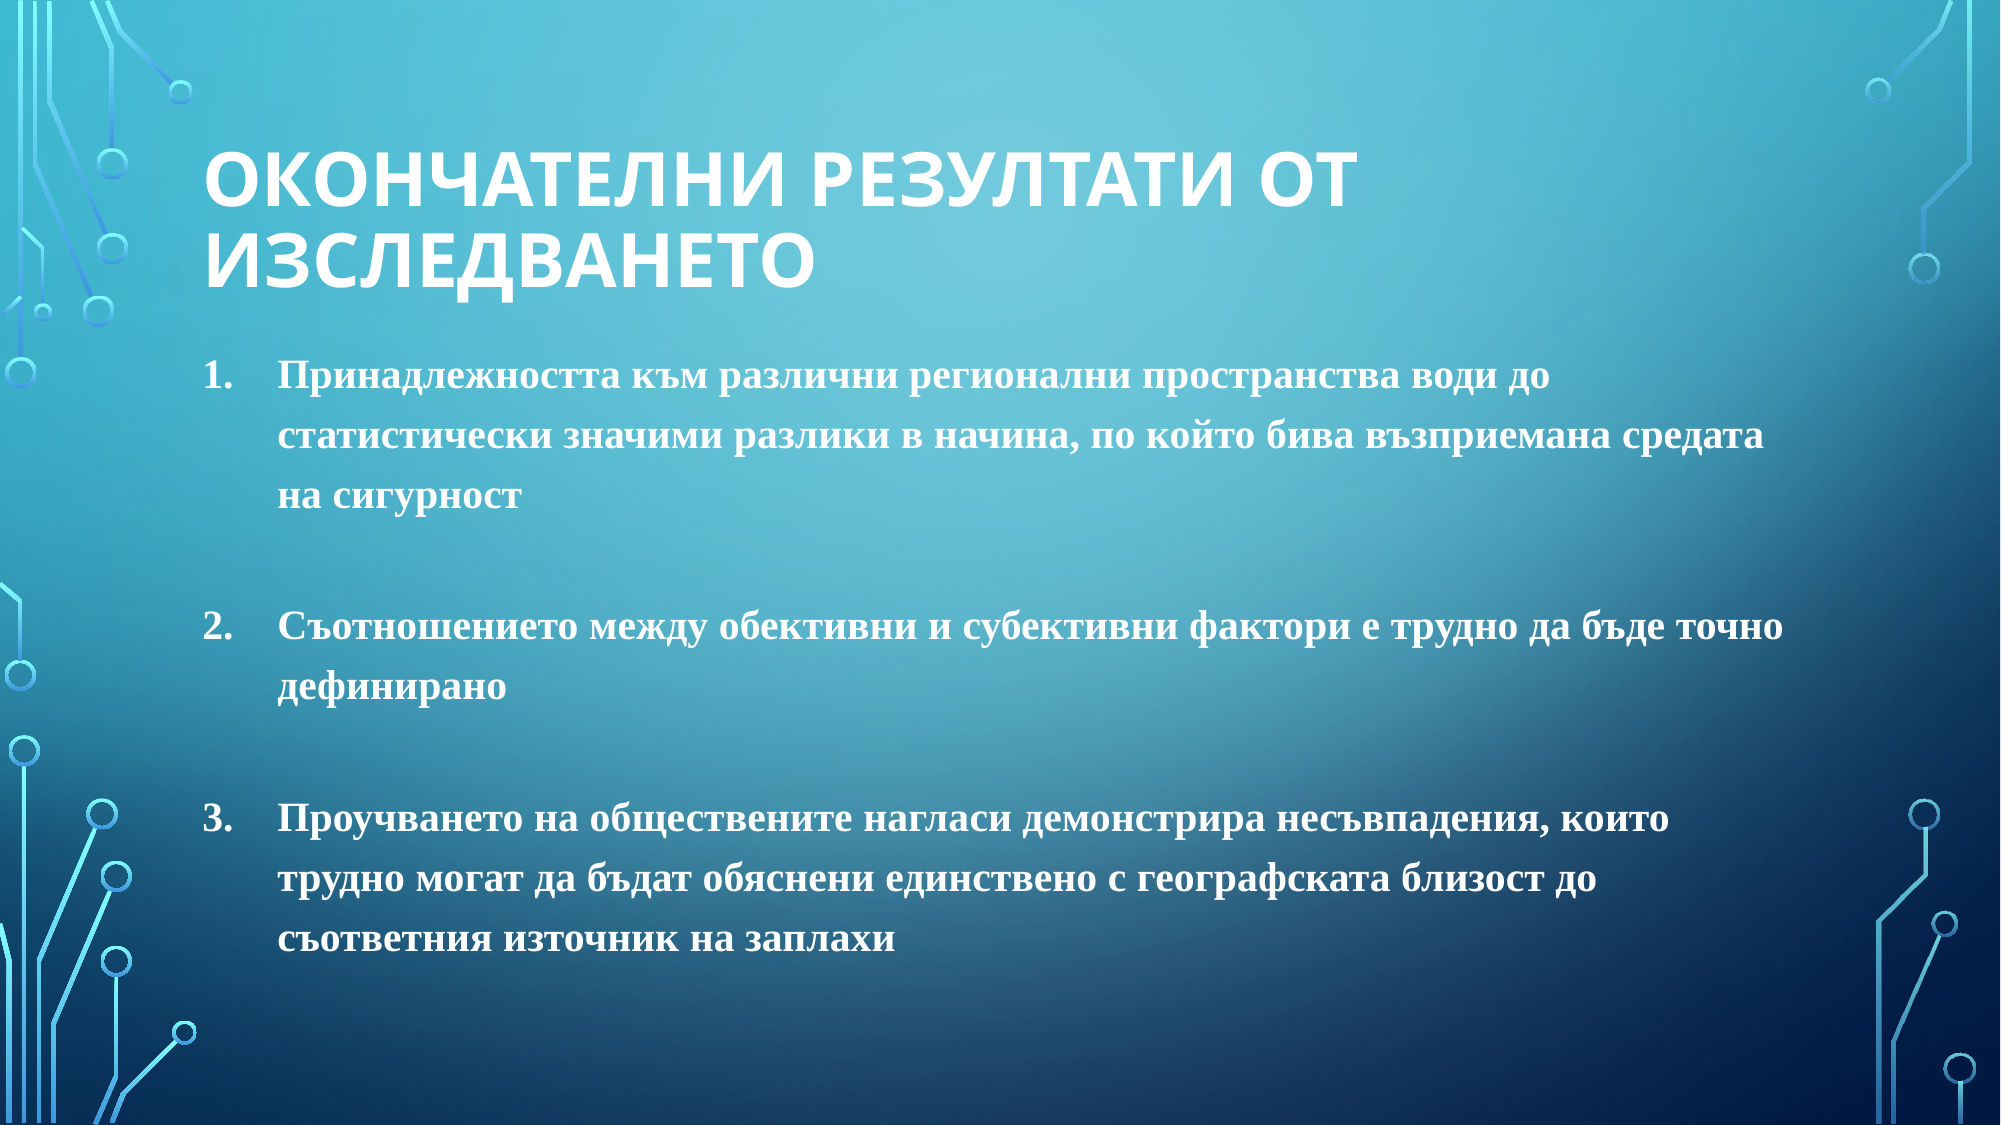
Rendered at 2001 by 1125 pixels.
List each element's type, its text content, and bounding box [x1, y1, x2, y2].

title Окончателни резултати от изследването [187, 101, 1813, 328]
list Принадлежността към различни регионални пространства води до статистически значими разлики в начина, по който бива възприемана средата на сигурност Съотношението между обективни и субективни фактори е трудно да бъде точно дефинирано Проучването на обществените нагласи демонстрира несъвпадения, които трудно могат да бъдат обяснени единствено с географската близост до съответния източник на заплахи [187, 328, 1813, 1015]
